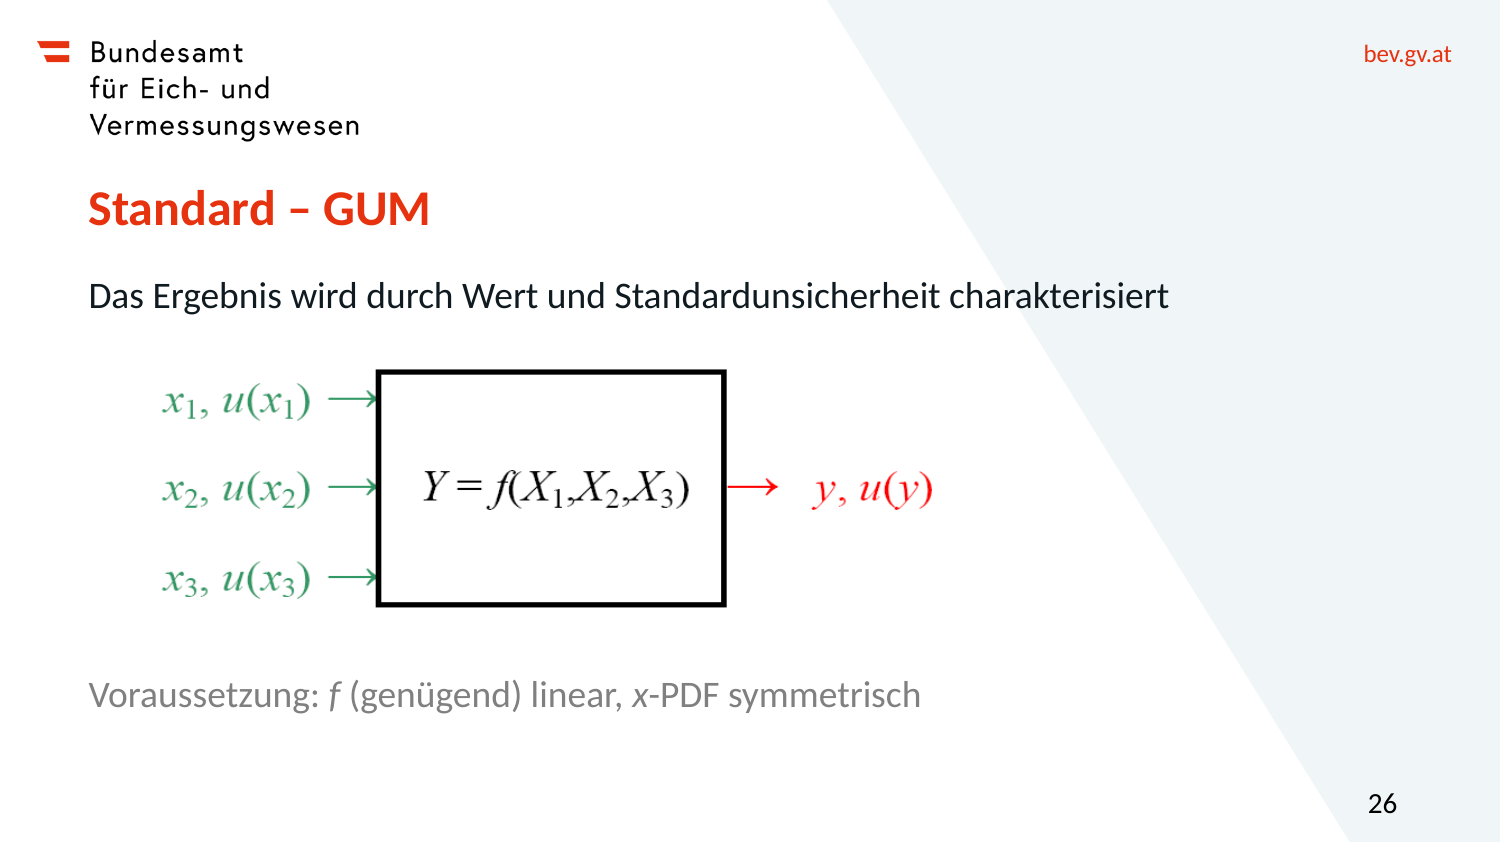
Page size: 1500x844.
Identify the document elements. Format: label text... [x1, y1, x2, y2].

picture [0, 0, 1500, 842]
slide_number 26 [1263, 785, 1398, 819]
list Das Ergebnis wird durch Wert und Standardunsicherheit charakterisiert Voraussetzung: f (genügend) linear, x-PDF symmetrisch [88, 266, 1398, 756]
title Standard – GUM [88, 173, 1398, 266]
